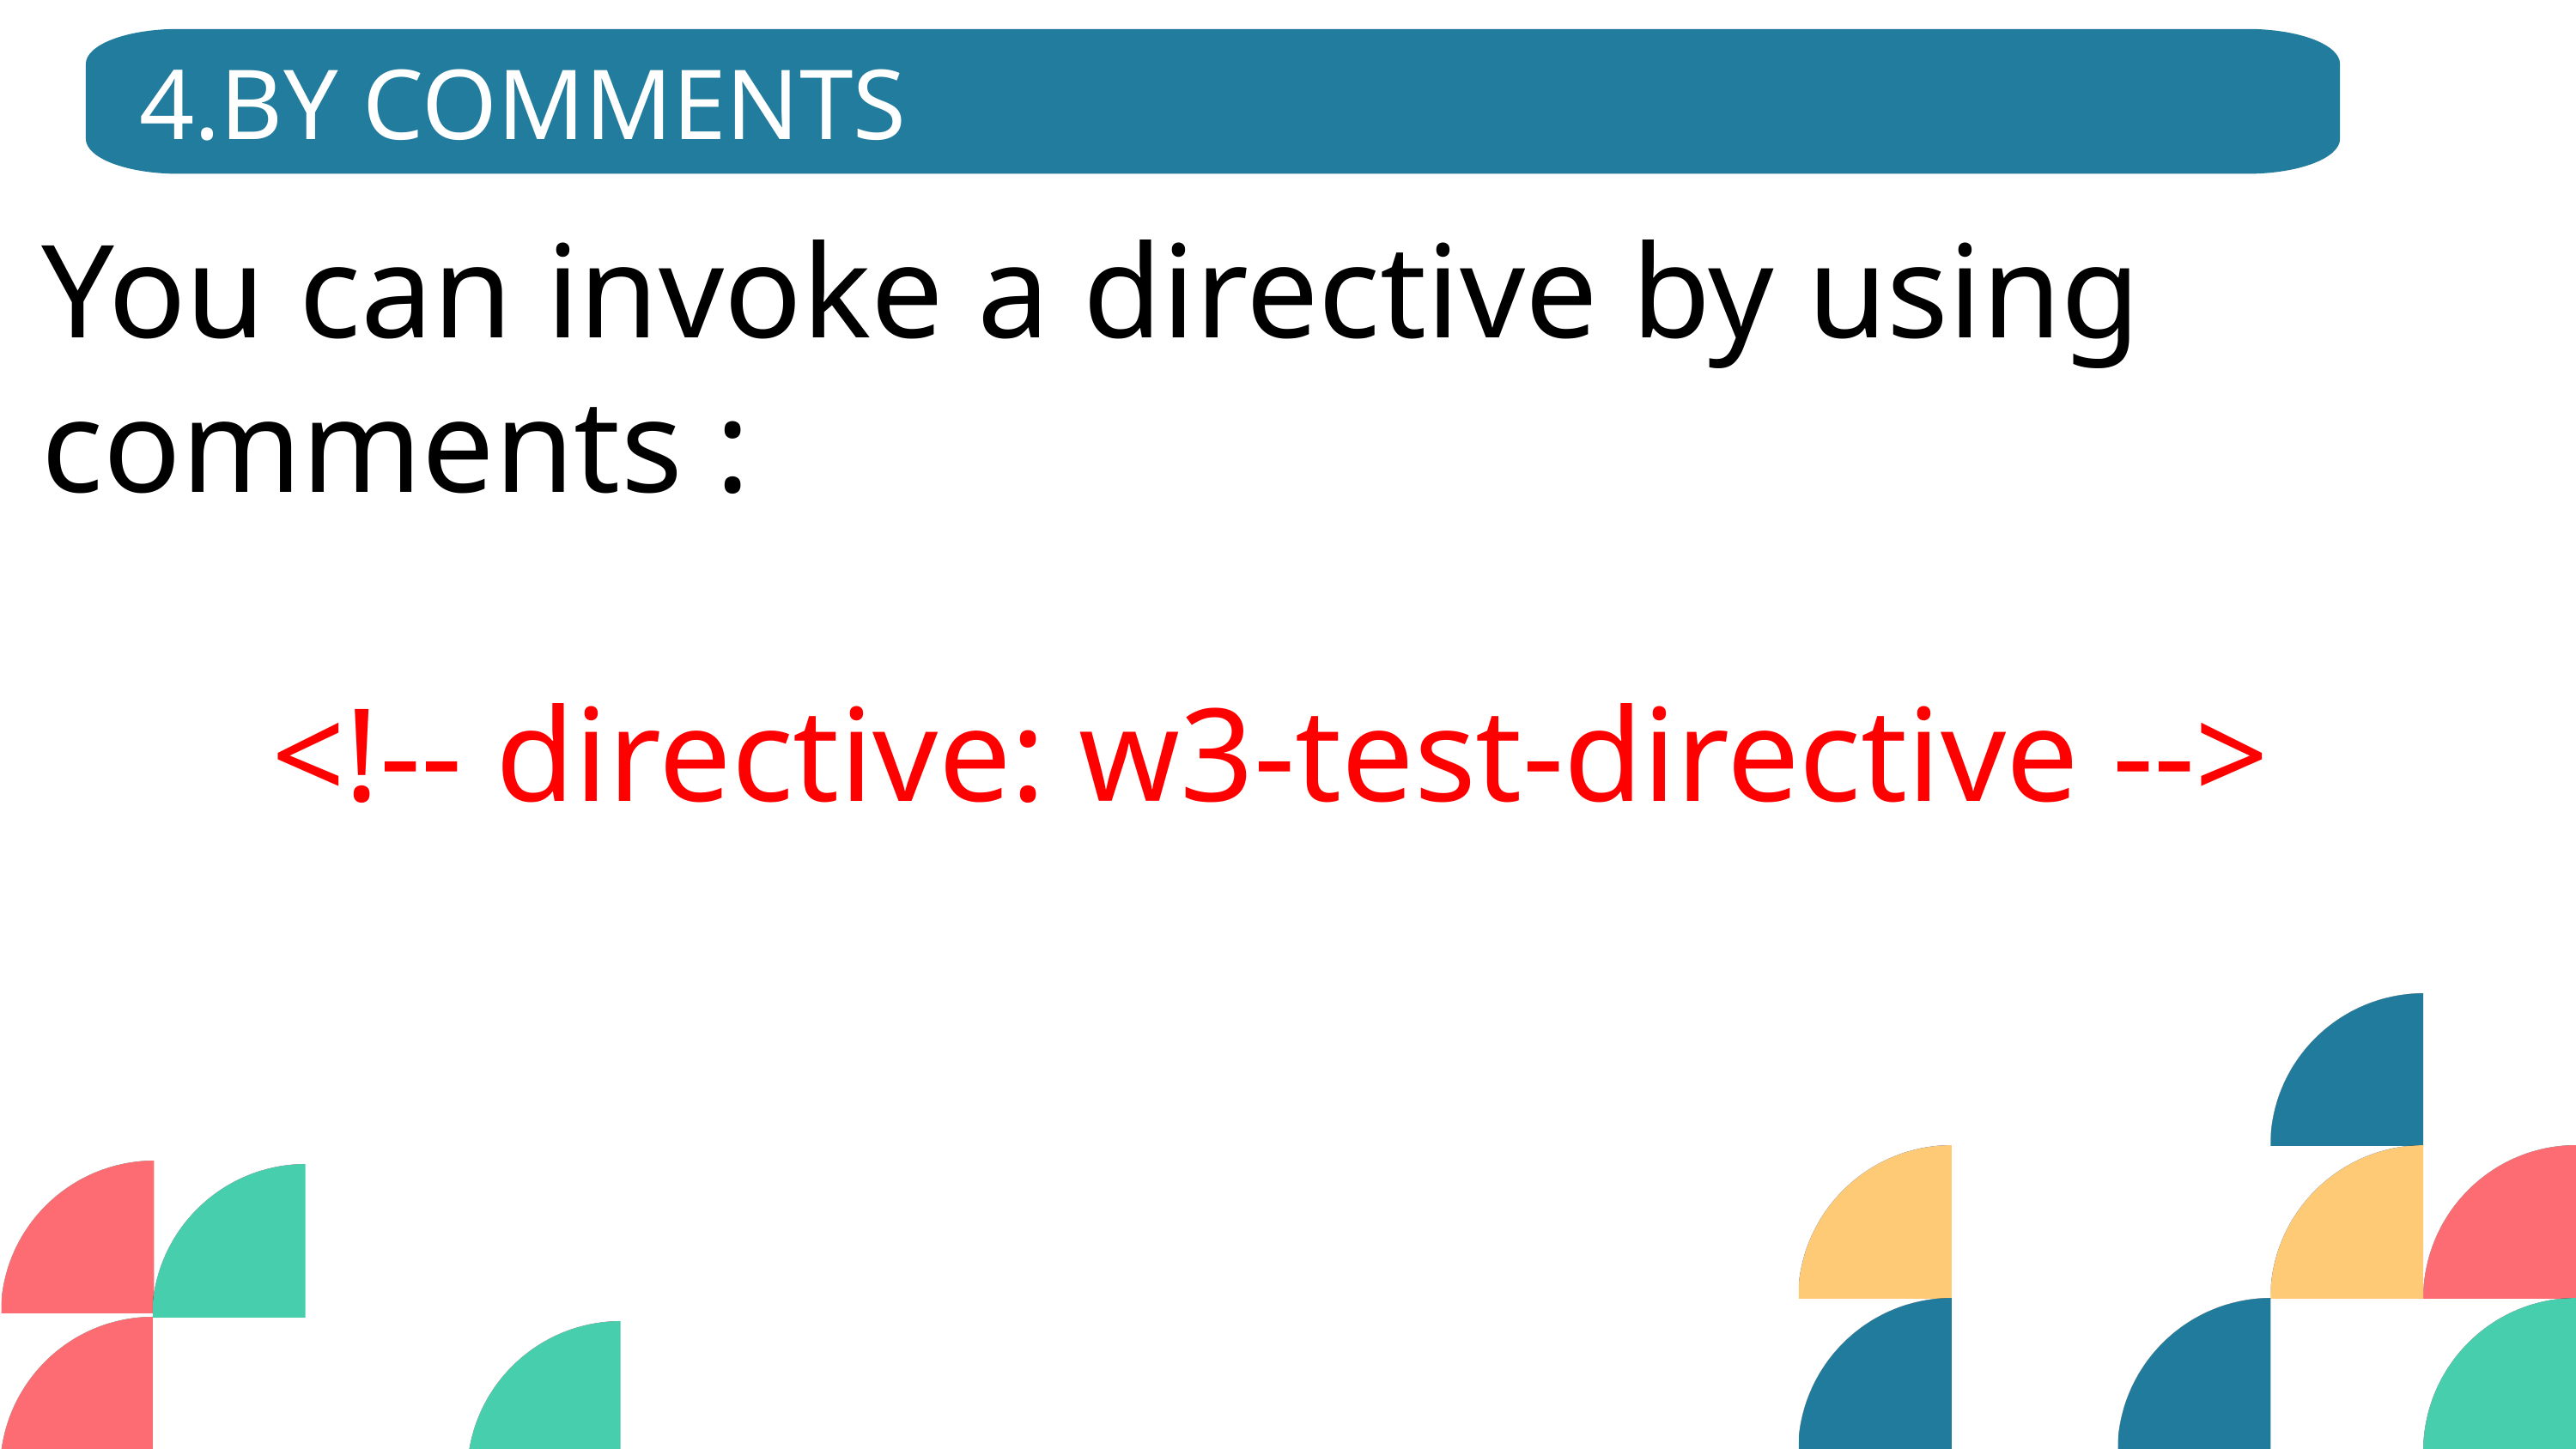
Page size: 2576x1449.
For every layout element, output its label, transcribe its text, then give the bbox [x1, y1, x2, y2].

text_box [2424, 1145, 2576, 1298]
text_box [467, 1321, 621, 1449]
text_box You can invoke a directive by using comments : <!-- directive: w3-test-directive --> [41, 209, 2500, 828]
text_box [152, 1164, 306, 1318]
text_box [1798, 1298, 1952, 1449]
text_box [1, 1161, 155, 1314]
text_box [85, 28, 2341, 174]
text_box [0, 1317, 153, 1449]
text_box [2270, 1145, 2424, 1299]
text_box [1798, 1145, 1952, 1298]
text_box [2423, 1298, 2576, 1449]
text_box [2270, 993, 2424, 1145]
text_box [2117, 1298, 2271, 1449]
